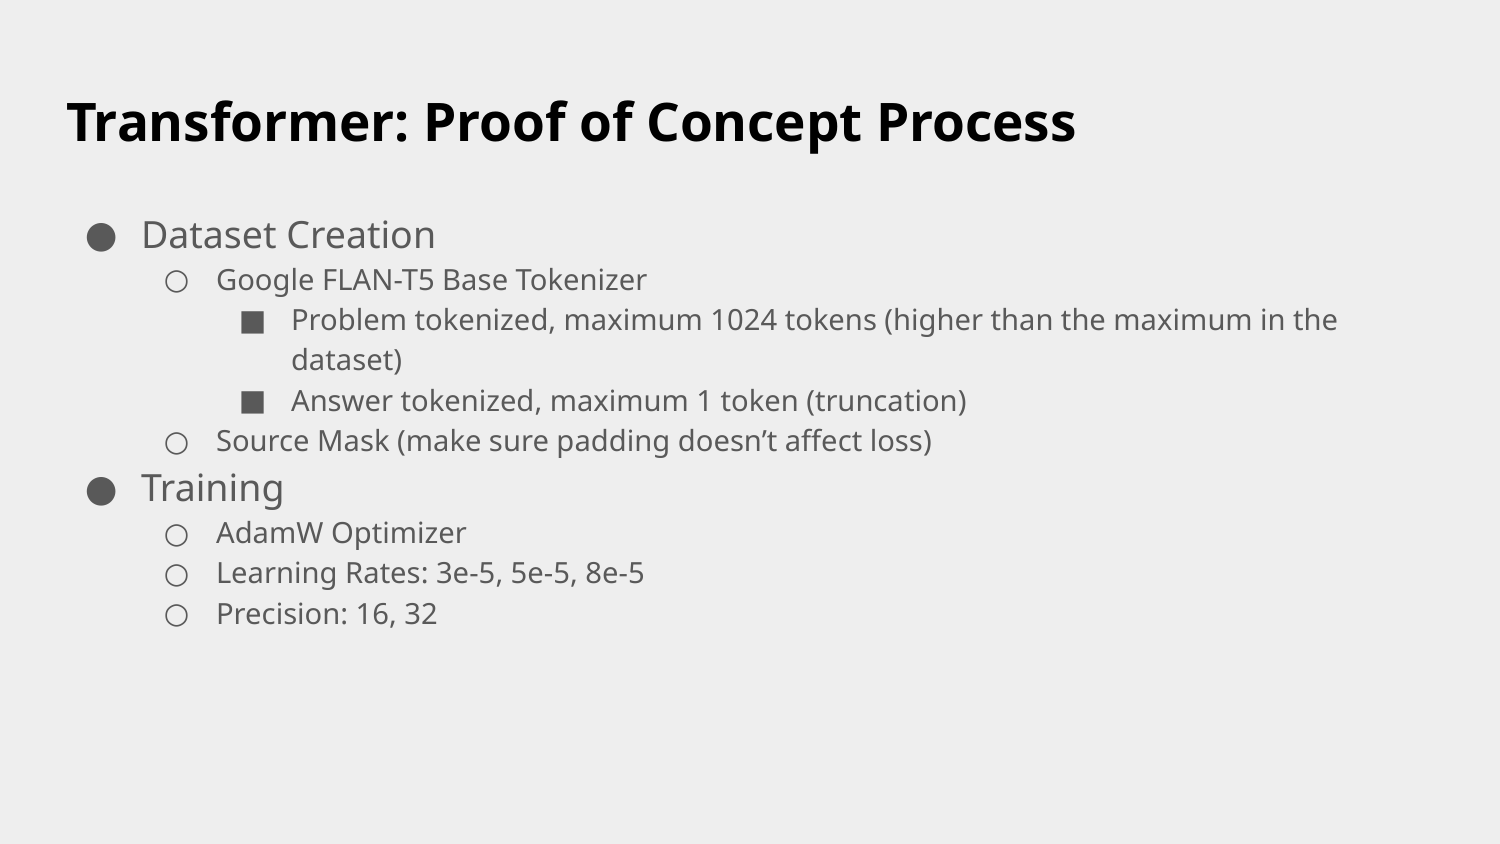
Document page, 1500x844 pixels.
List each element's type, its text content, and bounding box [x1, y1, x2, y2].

list Dataset Creation Google FLAN-T5 Base Tokenizer Problem tokenized, maximum 1024 tokens (higher than the maximum in the dataset) Answer tokenized, maximum 1 token (truncation) Source Mask (make sure padding doesn’t affect loss) Training AdamW Optimizer Learning Rates: 3e-5, 5e-5, 8e-5 Precision: 16, 32 [51, 189, 1449, 809]
title Transformer: Proof of Concept Process [51, 72, 1449, 167]
